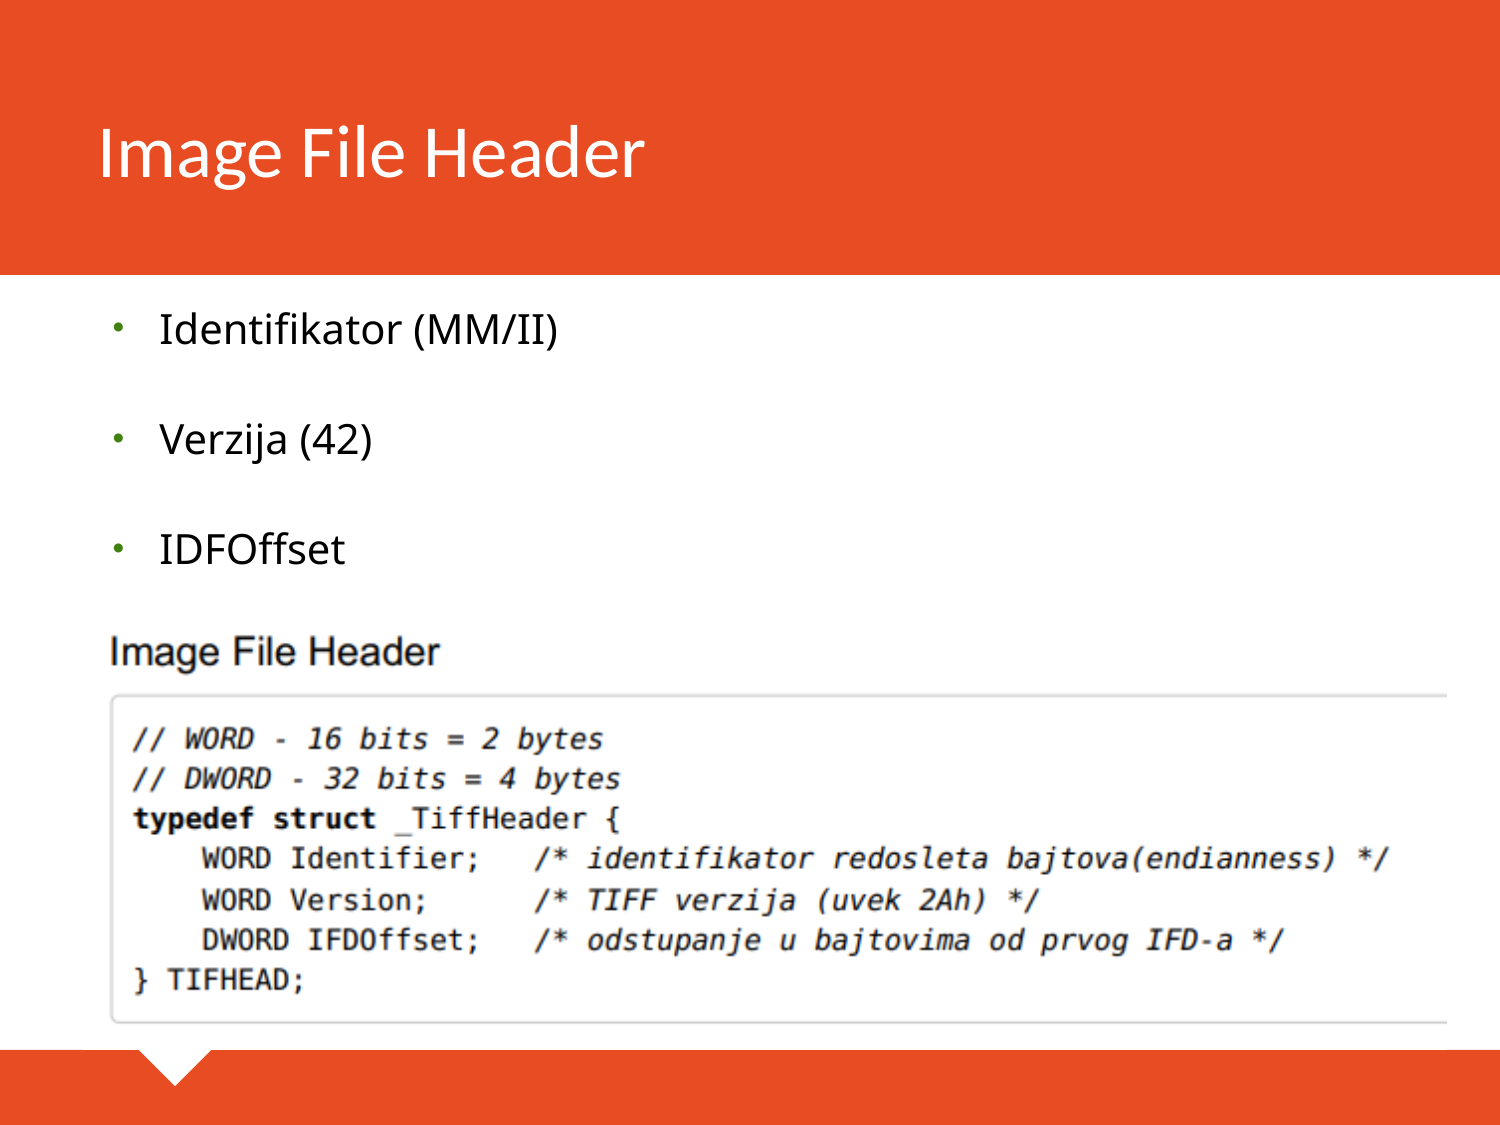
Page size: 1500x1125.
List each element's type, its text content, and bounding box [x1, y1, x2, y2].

title Image File Header [82, 87, 1425, 200]
picture [82, 612, 1448, 1051]
list Identifikator (MM/II) Verzija (42) IDFOffset [82, 287, 863, 612]
